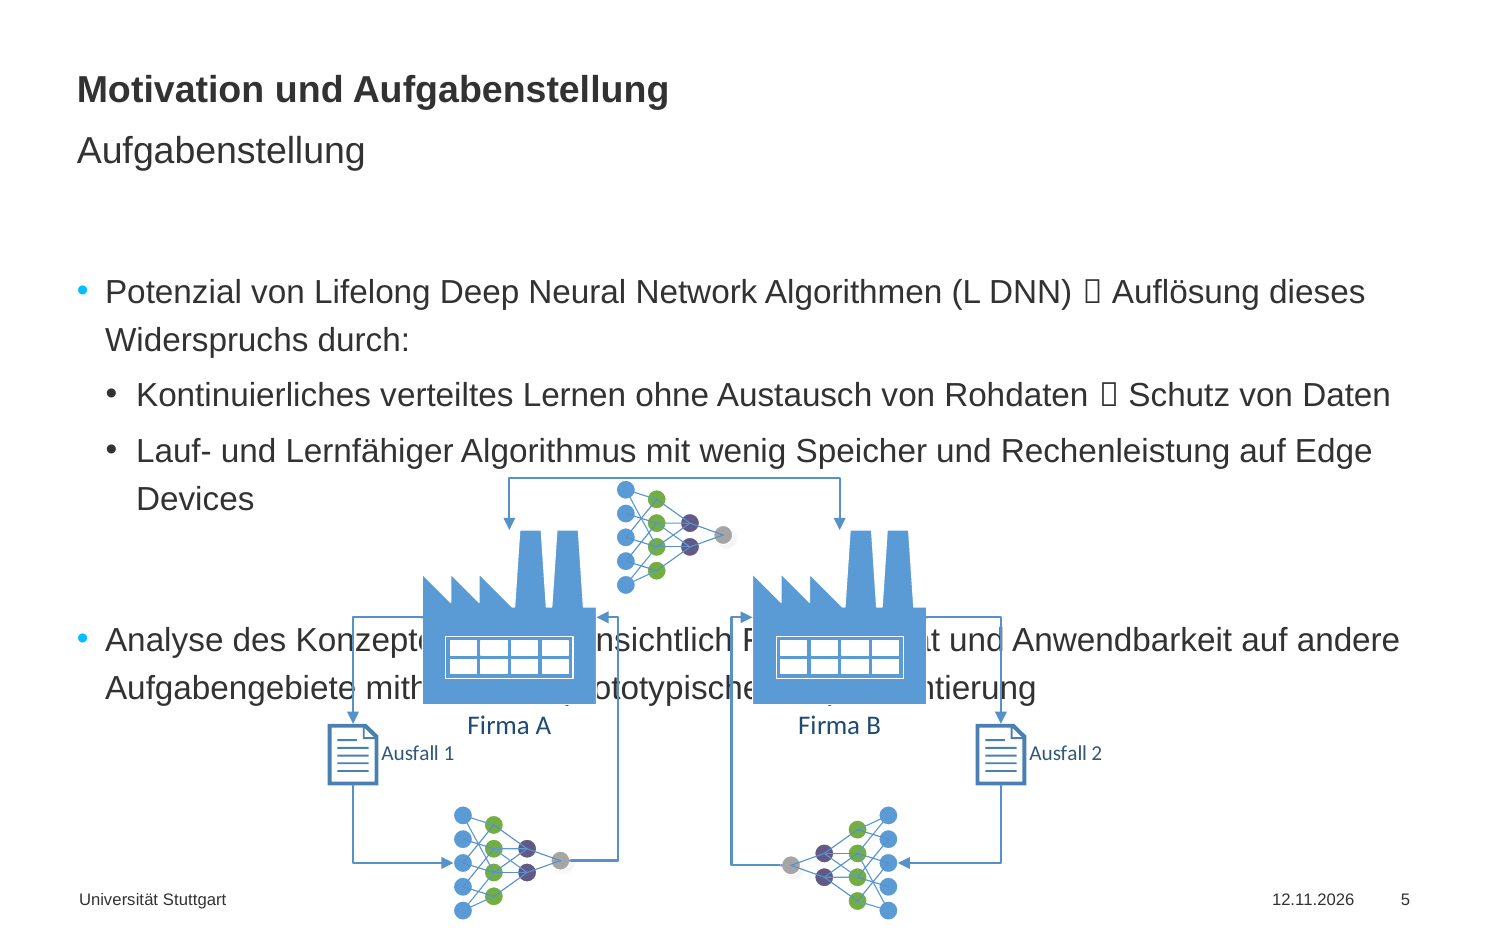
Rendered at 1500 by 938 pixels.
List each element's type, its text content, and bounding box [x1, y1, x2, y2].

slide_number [1272, 888, 1360, 910]
slide_number 5 [1400, 888, 1438, 910]
footer Universität Stuttgart [79, 888, 325, 910]
picture [325, 475, 1113, 922]
list Potenzial von Lifelong Deep Neural Network Algorithmen (L DNN)  Auflösung dieses Widerspruchs durch: Kontinuierliches verteiltes Lernen ohne Austausch von Rohdaten  Schutz von Daten Lauf- und Lernfähiger Algorithmus mit wenig Speicher und Rechenleistung auf Edge Devices Analyse des Konzeptes L DNN hinsichtlich Funktionalität und Anwendbarkeit auf andere Aufgabengebiete mithilfe einer prototypischen Implementierung [76, 261, 1424, 835]
list Aufgabenstellung [76, 117, 1424, 163]
title Motivation und Aufgabenstellung [76, 64, 1424, 111]
